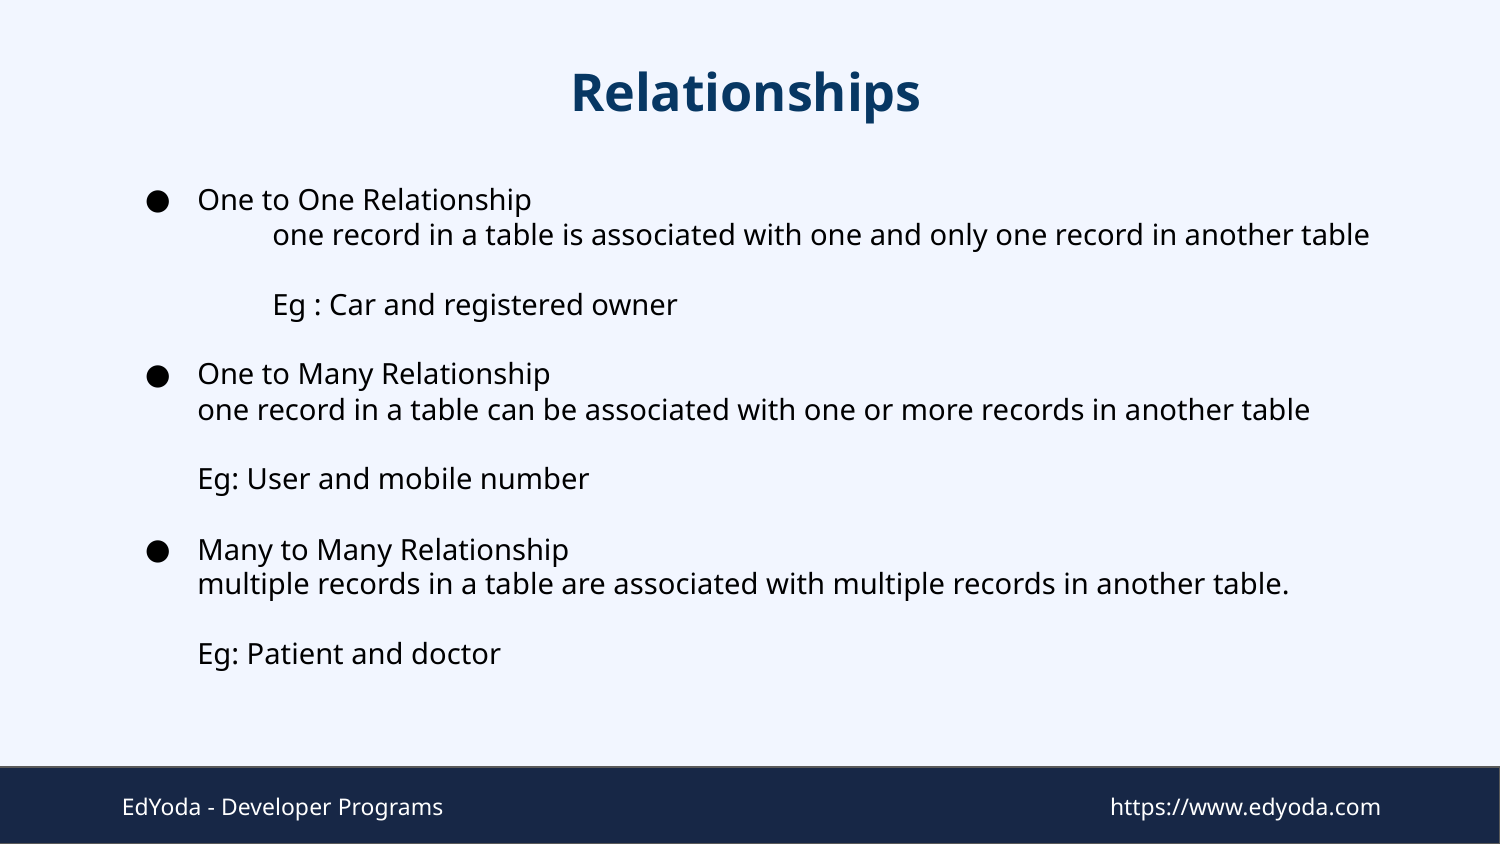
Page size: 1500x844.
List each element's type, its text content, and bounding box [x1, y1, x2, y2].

text_box One to One Relationship one record in a table is associated with one and only one record in another table Eg : Car and registered owner One to Many Relationship one record in a table can be associated with one or more records in another table Eg: User and mobile number Many to Many Relationship multiple records in a table are associated with multiple records in another table. Eg: Patient and doctor [107, 166, 1434, 719]
title Relationships [29, 35, 1462, 148]
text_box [106, 776, 1398, 834]
text_box [0, 767, 1500, 844]
